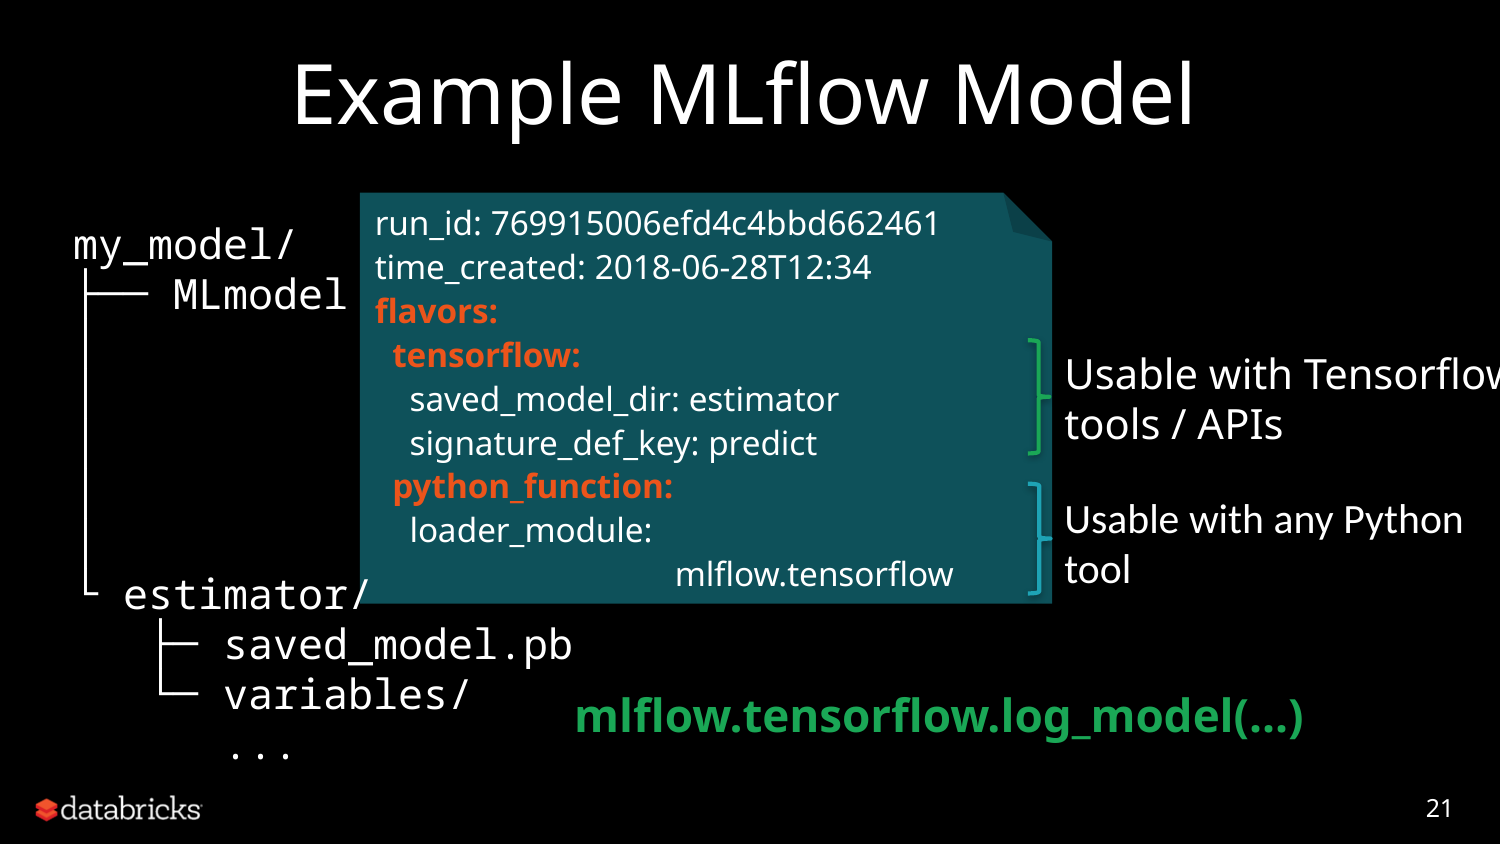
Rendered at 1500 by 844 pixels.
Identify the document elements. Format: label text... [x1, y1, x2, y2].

picture [32, 793, 206, 824]
text_box mlflow.tensorflow.log_model(...) [559, 678, 1500, 751]
text_box my_model/ ├── MLmodel │ │ │ │ │ └ estimator/ ├─ saved_model.pb └─ variables/ ... [58, 210, 861, 781]
text_box run_id: 769915006efd4c4bbd662461 time_created: 2018-06-28T12:34 flavors: tensorflow: saved_model_dir: estimator signature_def_key: predict python_function: loader_module: mlflow.tensorflow [359, 190, 1044, 602]
text_box [1044, 404, 1049, 537]
text_box Usable with any Python tool [1049, 484, 1500, 595]
text_box [861, 547, 1053, 604]
title Example MLflow Model [41, 33, 1447, 175]
text_box [1044, 234, 1053, 395]
text_box Usable with Tensorflow tools / APIs [1049, 340, 1500, 484]
